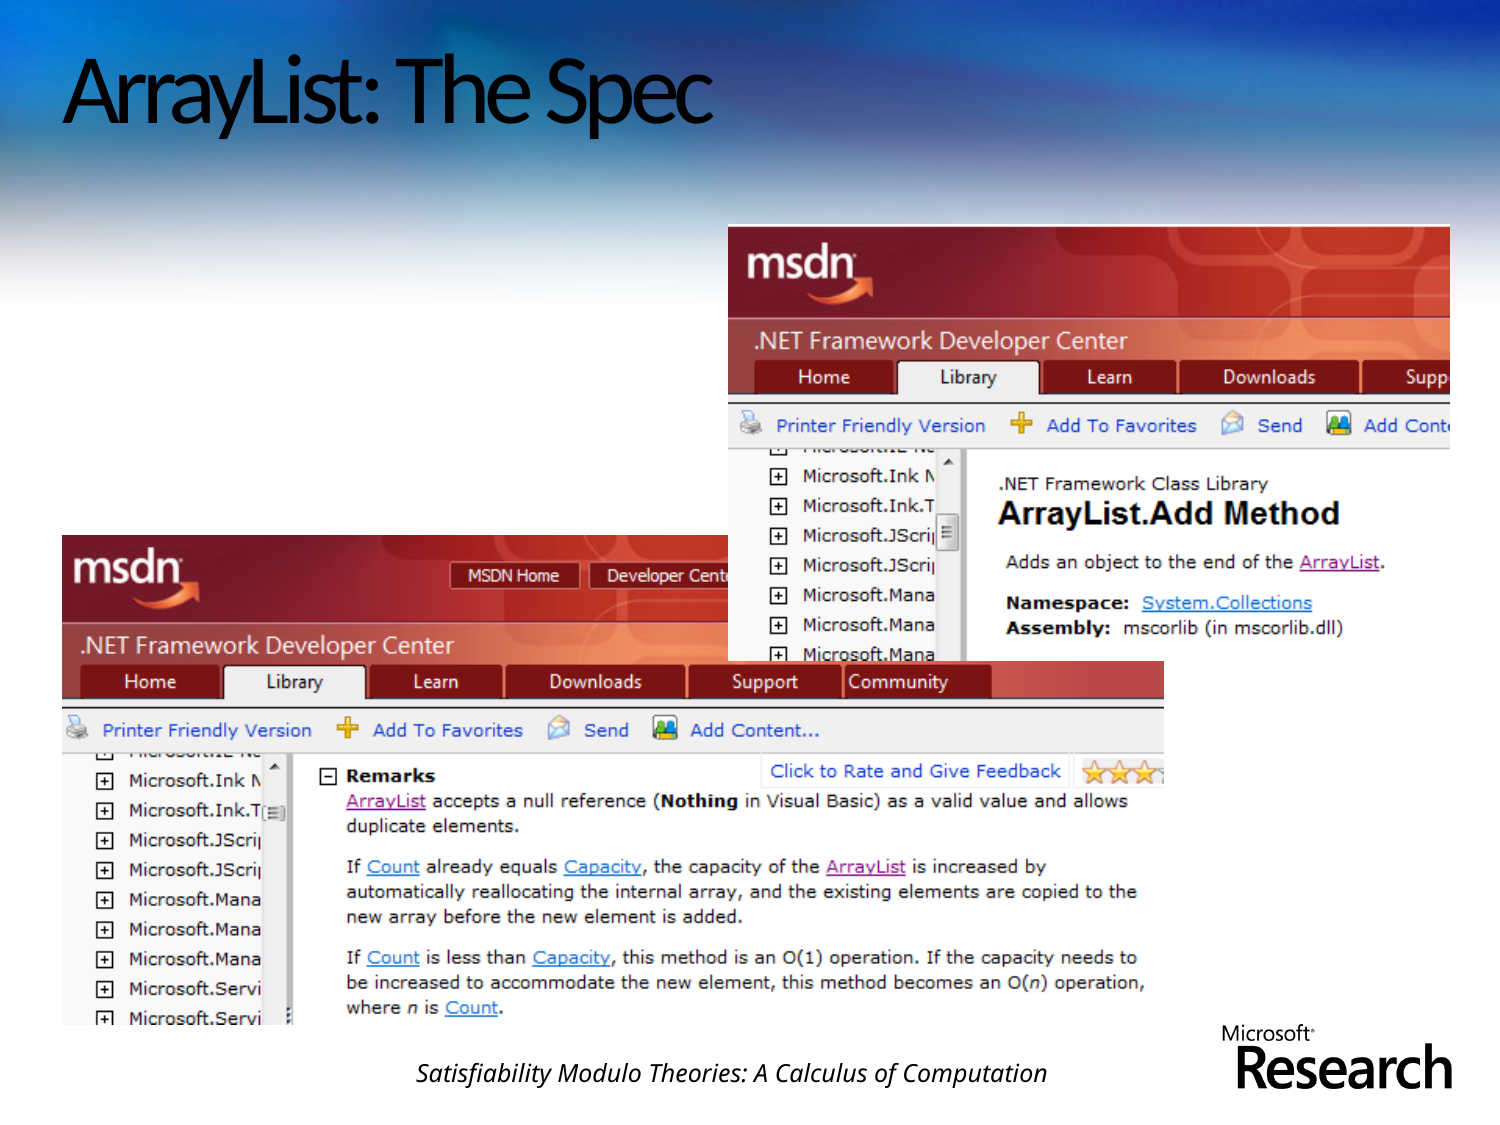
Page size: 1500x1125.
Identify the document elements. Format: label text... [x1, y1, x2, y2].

footer Satisfiability Modulo Theories: A Calculus of Computation [324, 1042, 1141, 1103]
picture [0, 0, 1500, 1125]
title ArrayList: The Spec [62, 37, 1438, 148]
